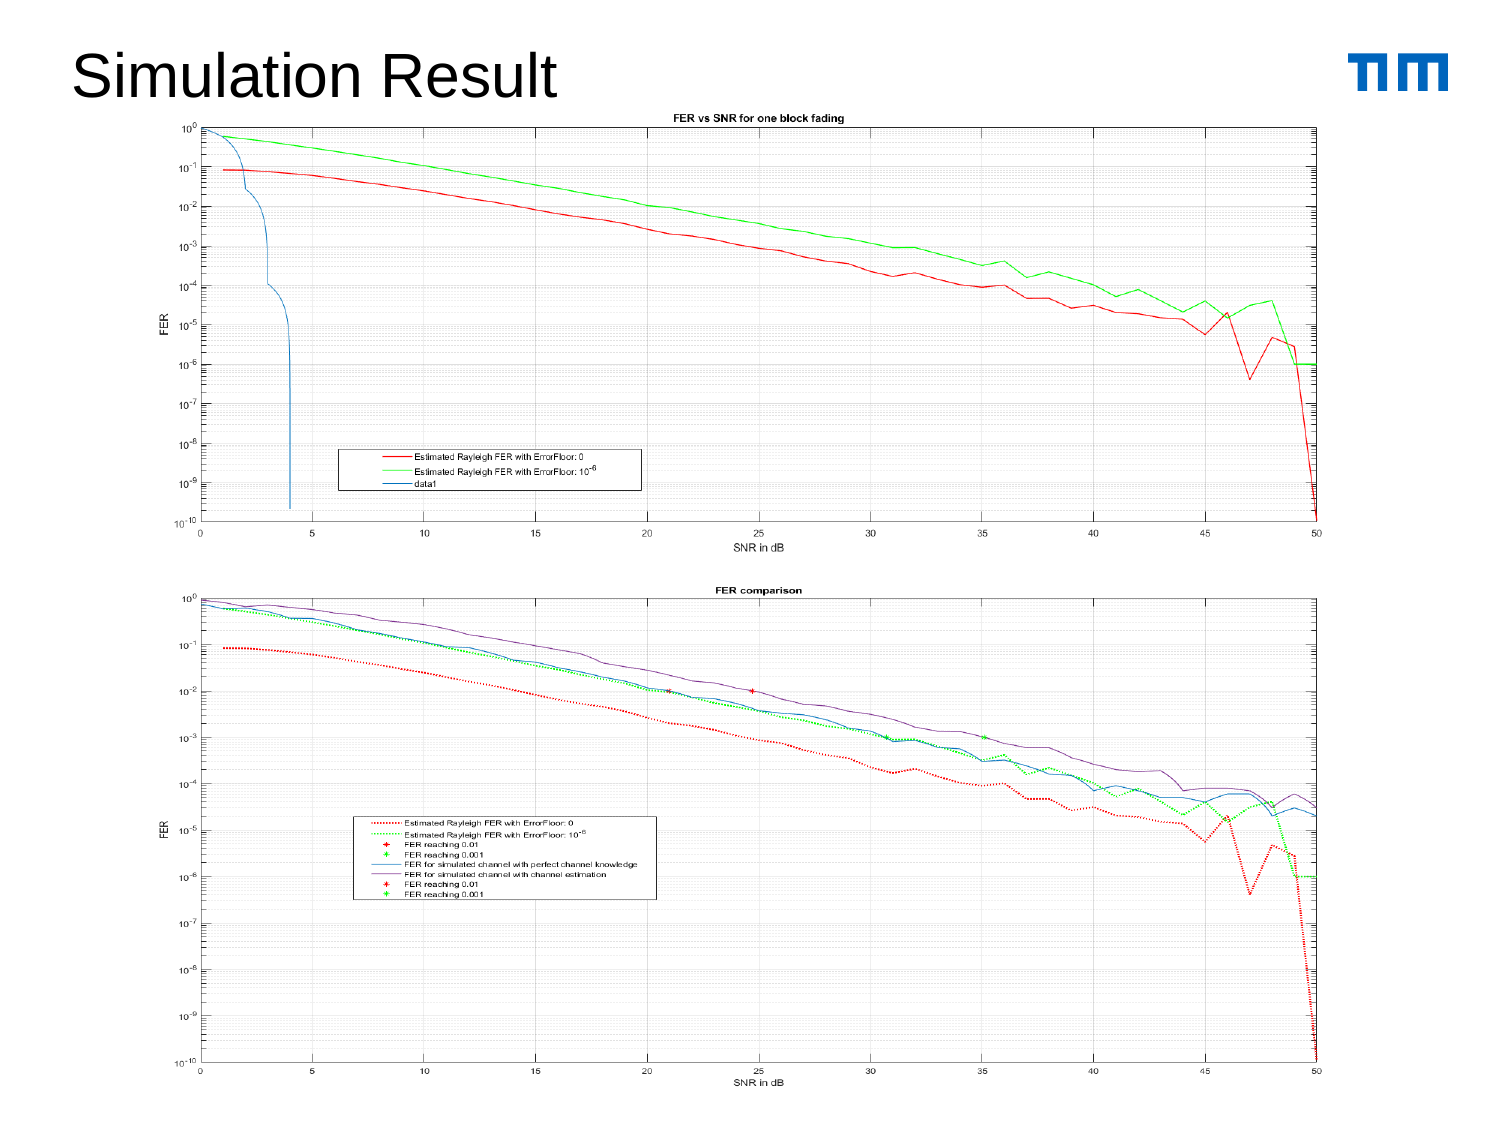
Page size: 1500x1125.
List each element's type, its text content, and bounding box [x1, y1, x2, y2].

title Simulation Result [71, 43, 1468, 112]
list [13, 583, 1453, 1125]
picture [13, 90, 1453, 576]
